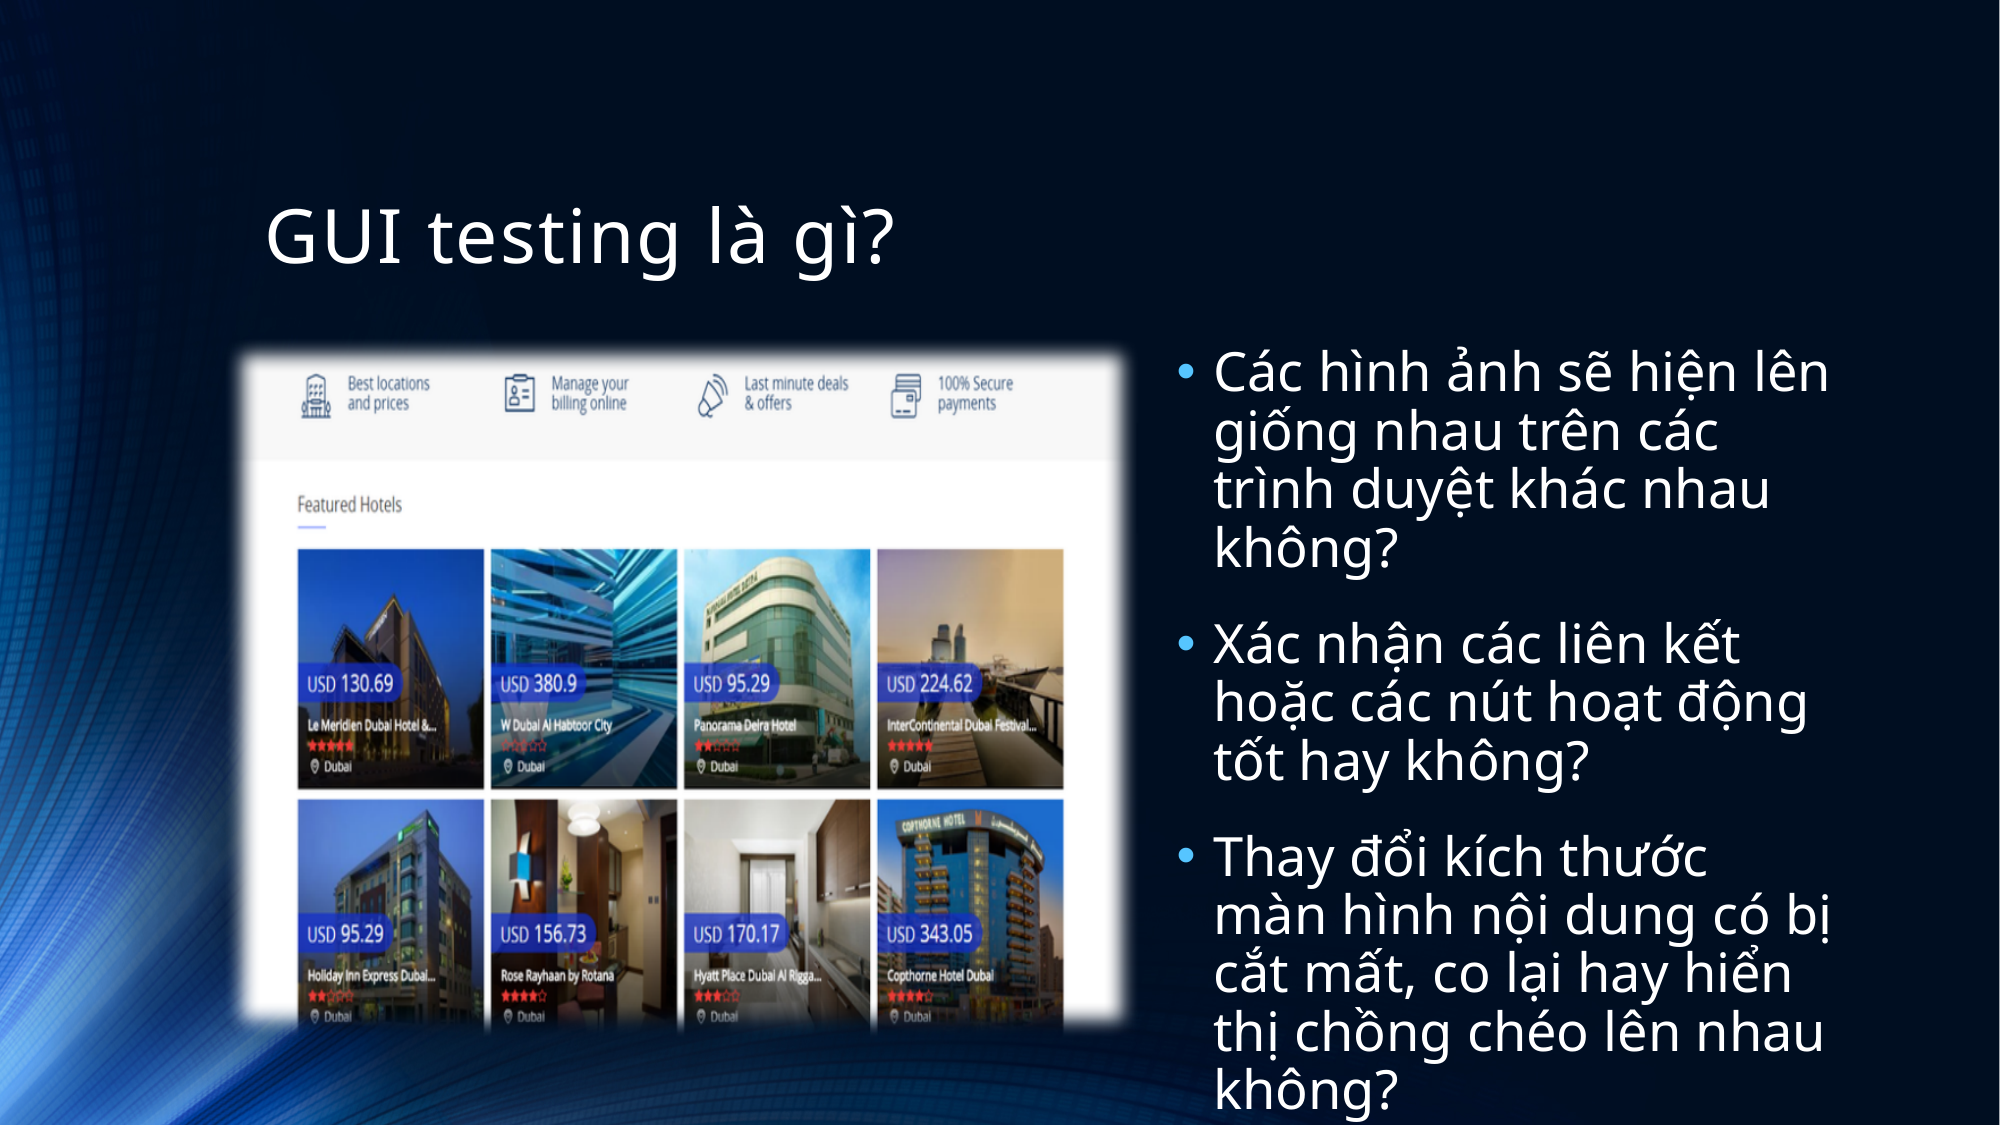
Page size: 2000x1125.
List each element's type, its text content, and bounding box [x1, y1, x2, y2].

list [224, 337, 1141, 1038]
list Các hình ảnh sẽ hiện lên giống nhau trên các trình duyệt khác nhau không? Xác nhận các liên kết hoặc các nút hoạt động tốt hay không? Thay đổi kích thước màn hình nội dung có bị cắt mất, co lại hay hiển thị chồng chéo lên nhau không? [1161, 337, 1850, 1088]
picture [0, 0, 2000, 1125]
title GUI testing là gì? [249, 62, 1750, 288]
